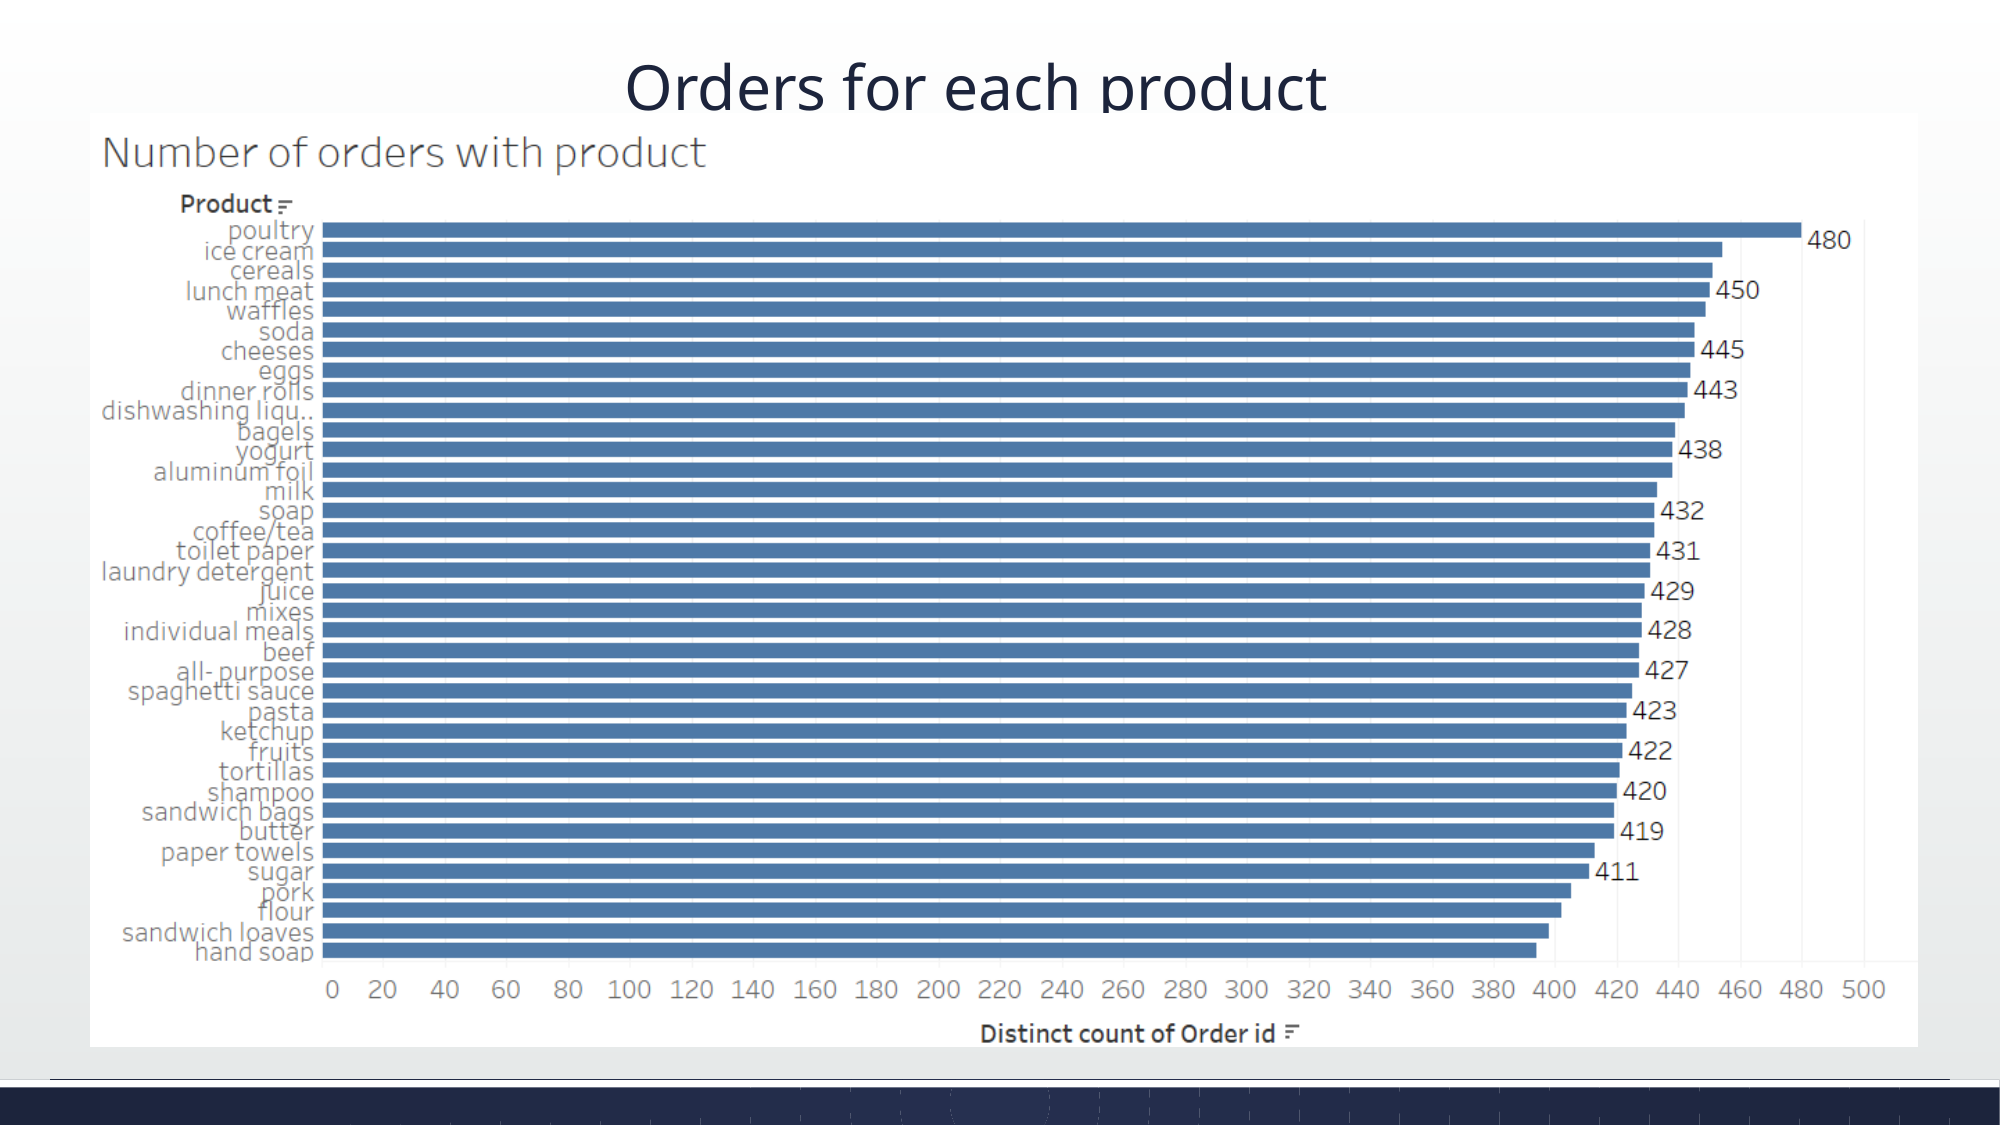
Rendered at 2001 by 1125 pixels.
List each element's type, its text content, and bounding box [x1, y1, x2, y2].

title Orders for each product [196, 48, 1757, 113]
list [90, 113, 1918, 1047]
